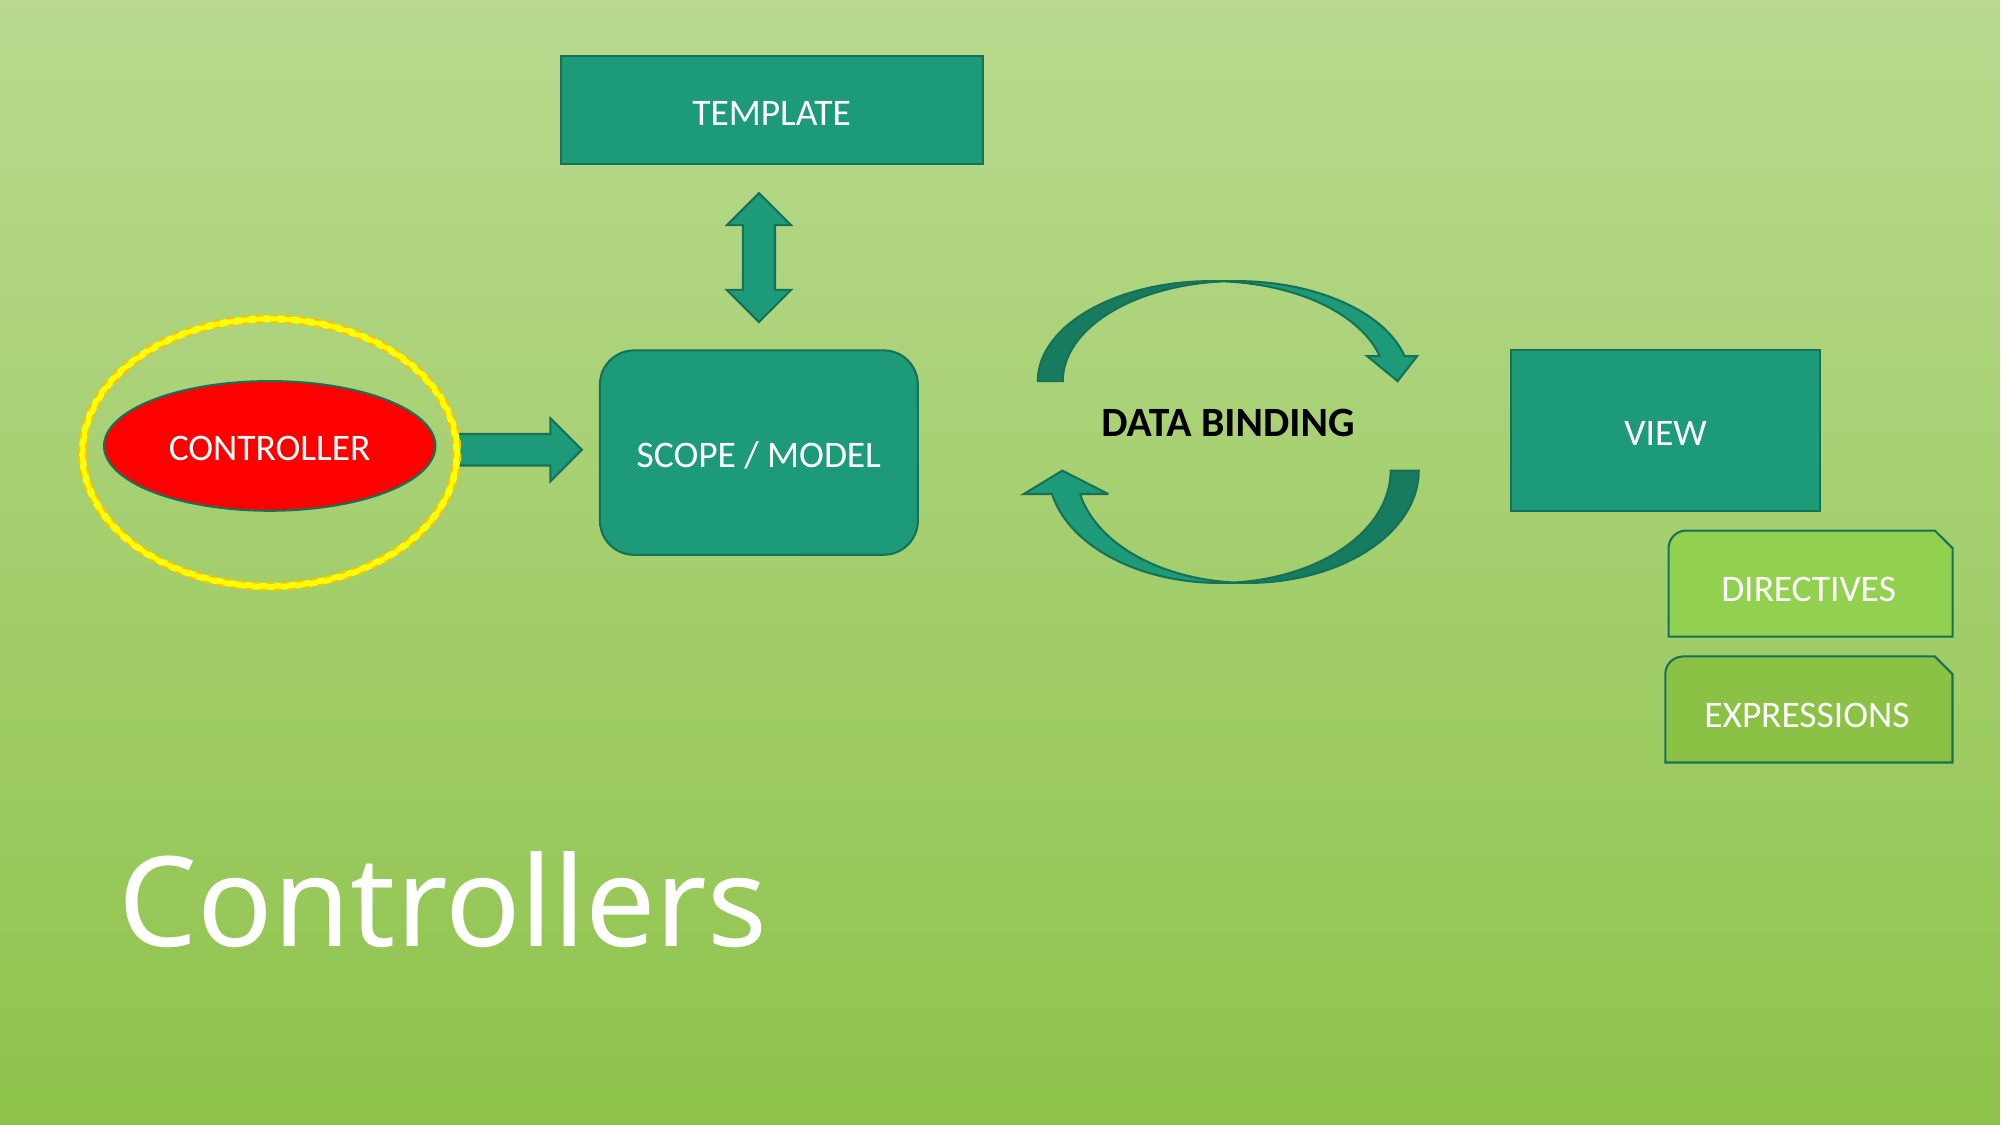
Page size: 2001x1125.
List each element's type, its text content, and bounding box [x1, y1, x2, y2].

text_box [77, 314, 462, 591]
text_box [1020, 469, 1420, 584]
text_box EXPRESSIONS [1664, 655, 1954, 764]
text_box DIRECTIVES [1667, 529, 1954, 638]
text_box DATA BINDING [1086, 387, 1400, 453]
text_box VIEW [1510, 349, 1821, 512]
text_box [1036, 280, 1420, 383]
text_box [724, 191, 794, 324]
text_box SCOPE / MODEL [598, 349, 919, 556]
text_box [459, 415, 584, 484]
text_box CONTROLLER [102, 380, 437, 512]
title Controllers [103, 689, 1829, 981]
text_box TEMPLATE [560, 55, 984, 165]
